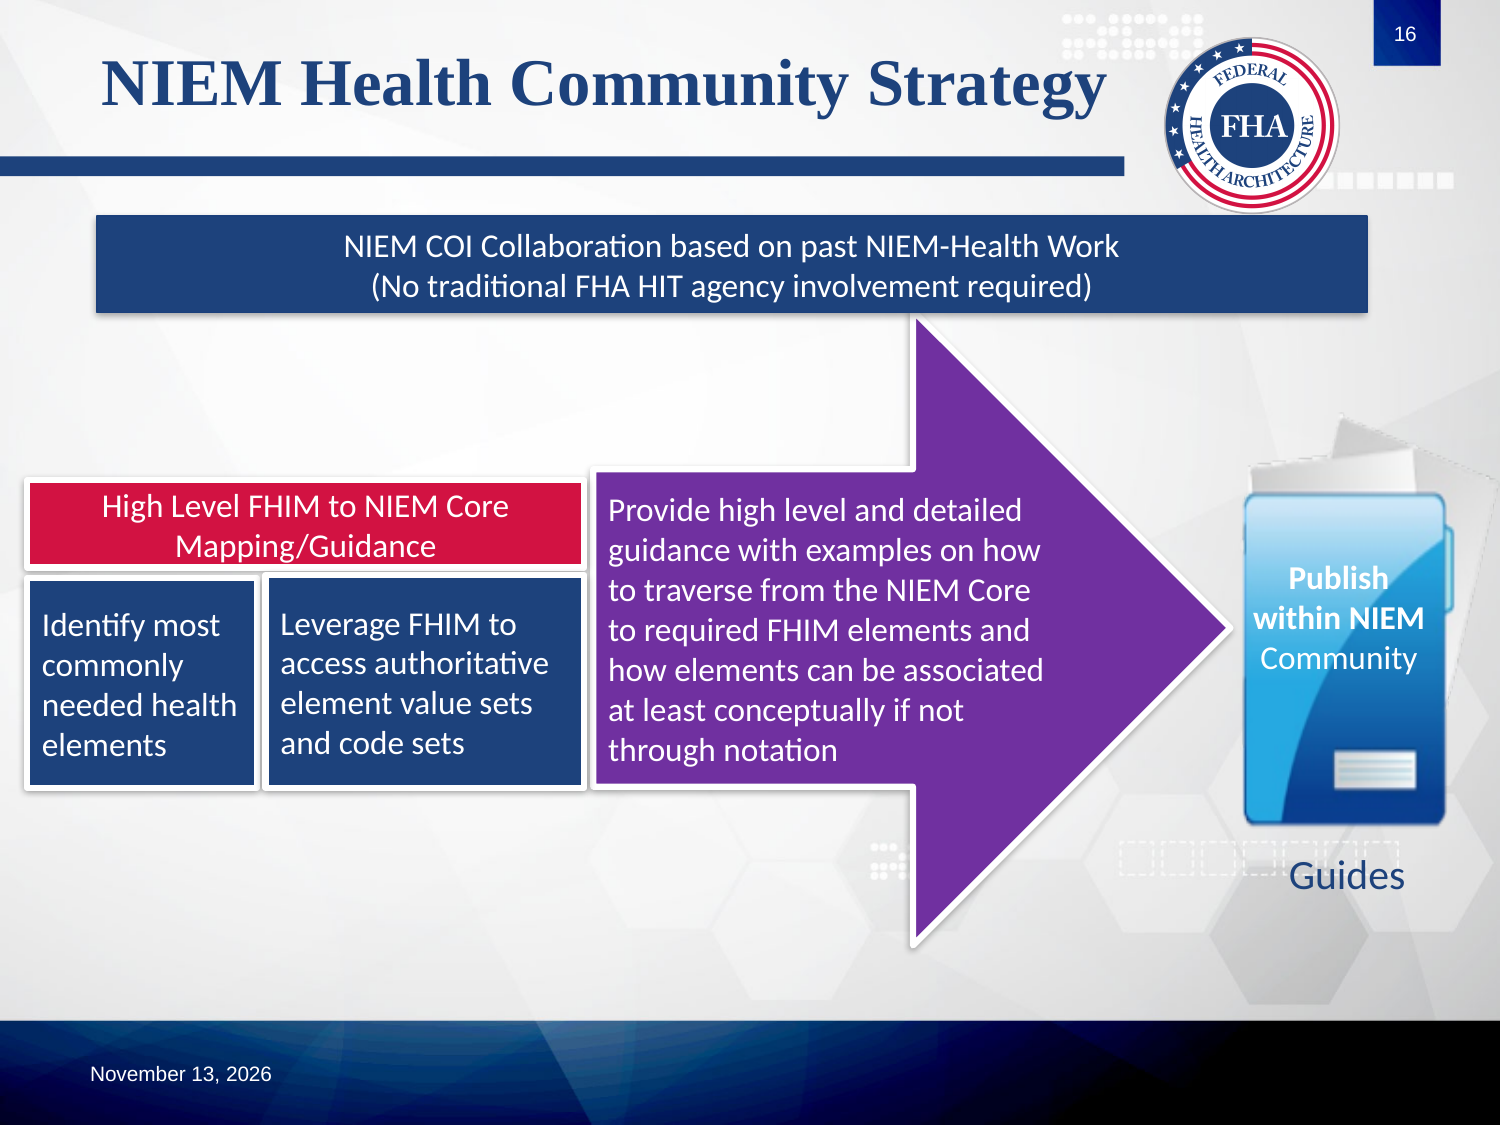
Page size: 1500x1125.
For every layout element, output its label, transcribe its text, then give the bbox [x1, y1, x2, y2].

text_box Leverage FHIM to access authoritative element value sets and code sets [262, 572, 587, 791]
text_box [1230, 401, 1500, 858]
text_box Identify most commonly needed health elements [24, 575, 258, 791]
title NIEM Health Community Strategy [75, 23, 1125, 135]
slide_number 16 [1375, 3, 1435, 63]
picture [0, 0, 1500, 1125]
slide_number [75, 1042, 425, 1103]
text_box High Level FHIM to NIEM Core Mapping/Guidance [24, 477, 587, 571]
text_box Provide high level and detailed guidance with examples on how to traverse from the NIEM Core to required FHIM elements and how elements can be associated at least conceptually if not through notation [592, 321, 1225, 947]
text_box NIEM COI Collaboration based on past NIEM-Health Work (No traditional FHA HIT agency involvement required) [96, 215, 1368, 313]
text_box Guides [1273, 866, 1421, 906]
